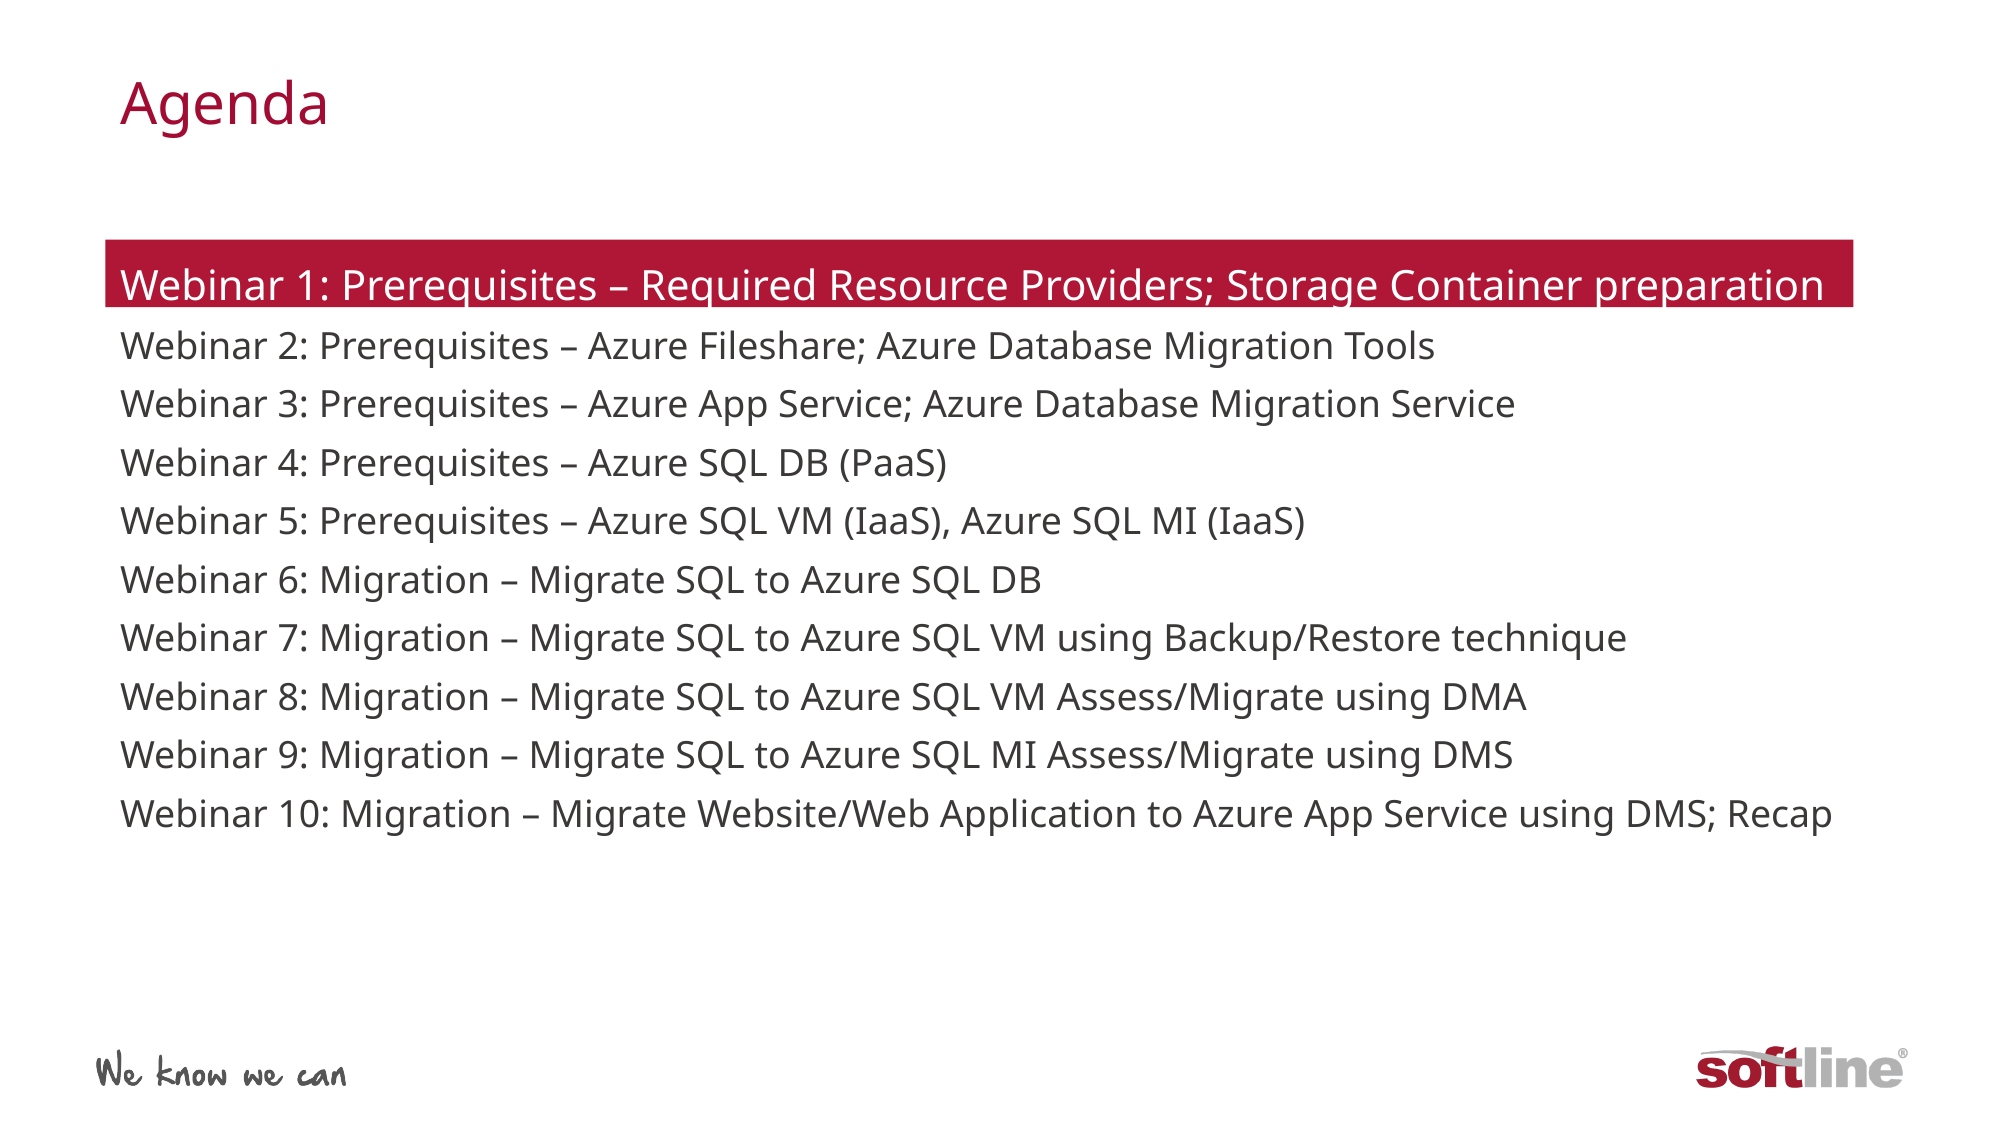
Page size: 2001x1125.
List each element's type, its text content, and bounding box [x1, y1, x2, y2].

picture [1696, 1046, 1908, 1088]
picture [96, 1049, 346, 1086]
title Agenda [105, 66, 1676, 149]
subtitle Webinar 1: Prerequisites – Required Resource Providers; Storage Container preparation Webinar 2: Prerequisites – Azure Fileshare; Azure Database Migration Tools Webinar 3: Prerequisites – Azure App Service; Azure Database Migration Service Webinar 4: Prerequisites – Azure SQL DB (PaaS) Webinar 5: Prerequisites – Azure SQL VM (IaaS), Azure SQL MI (IaaS) Webinar 6: Migration – Migrate SQL to Azure SQL DB Webinar 7: Migration – Migrate SQL to Azure SQL VM using Backup/Restore technique Webinar 8: Migration – Migrate SQL to Azure SQL VM Assess/Migrate using DMA Webinar 9: Migration – Migrate SQL to Azure SQL MI Assess/Migrate using DMS Webinar 10: Migration – Migrate Website/Web Application to Azure App Service using DMS; Recap [105, 236, 1854, 858]
